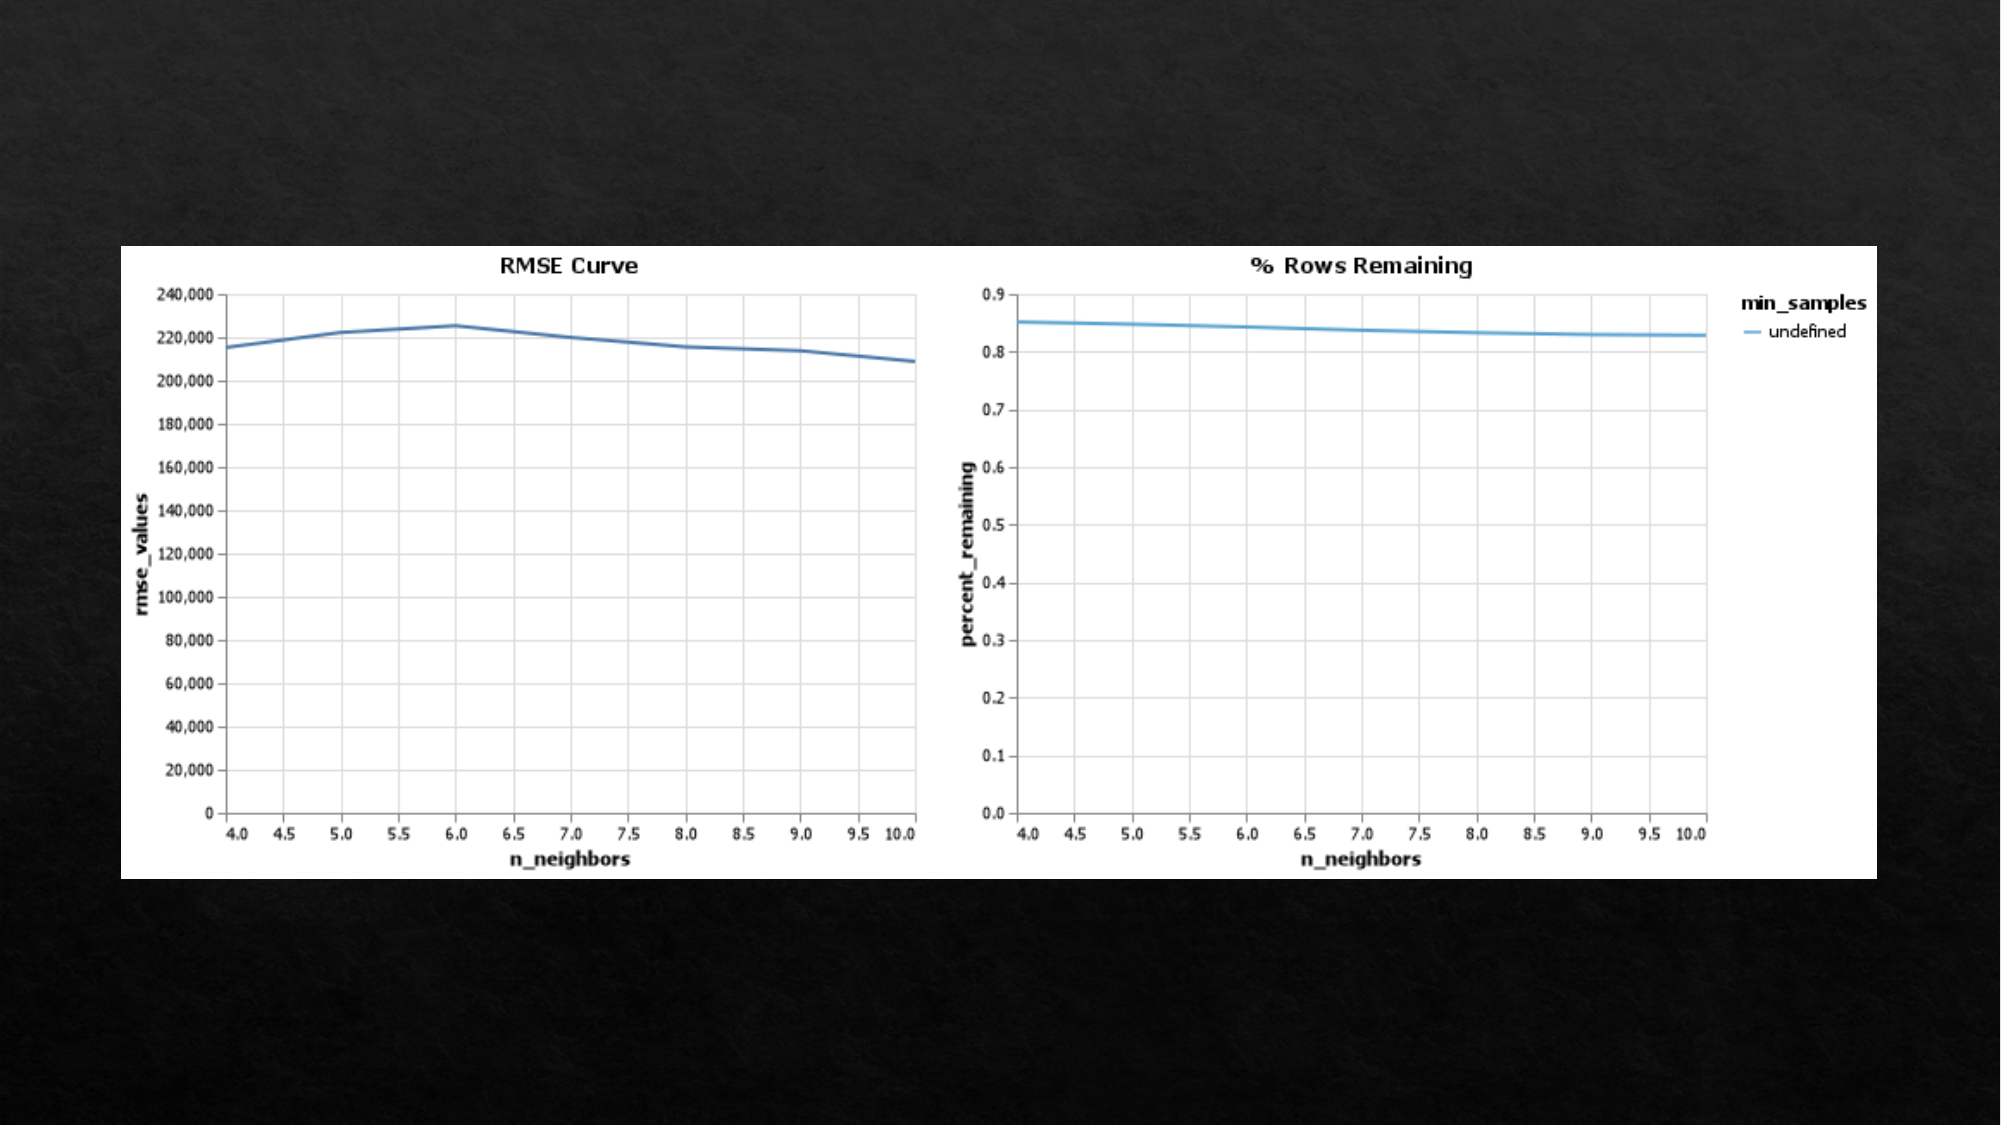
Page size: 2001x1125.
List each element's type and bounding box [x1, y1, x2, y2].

text_box [0, 0, 2000, 1125]
picture [121, 246, 1877, 879]
